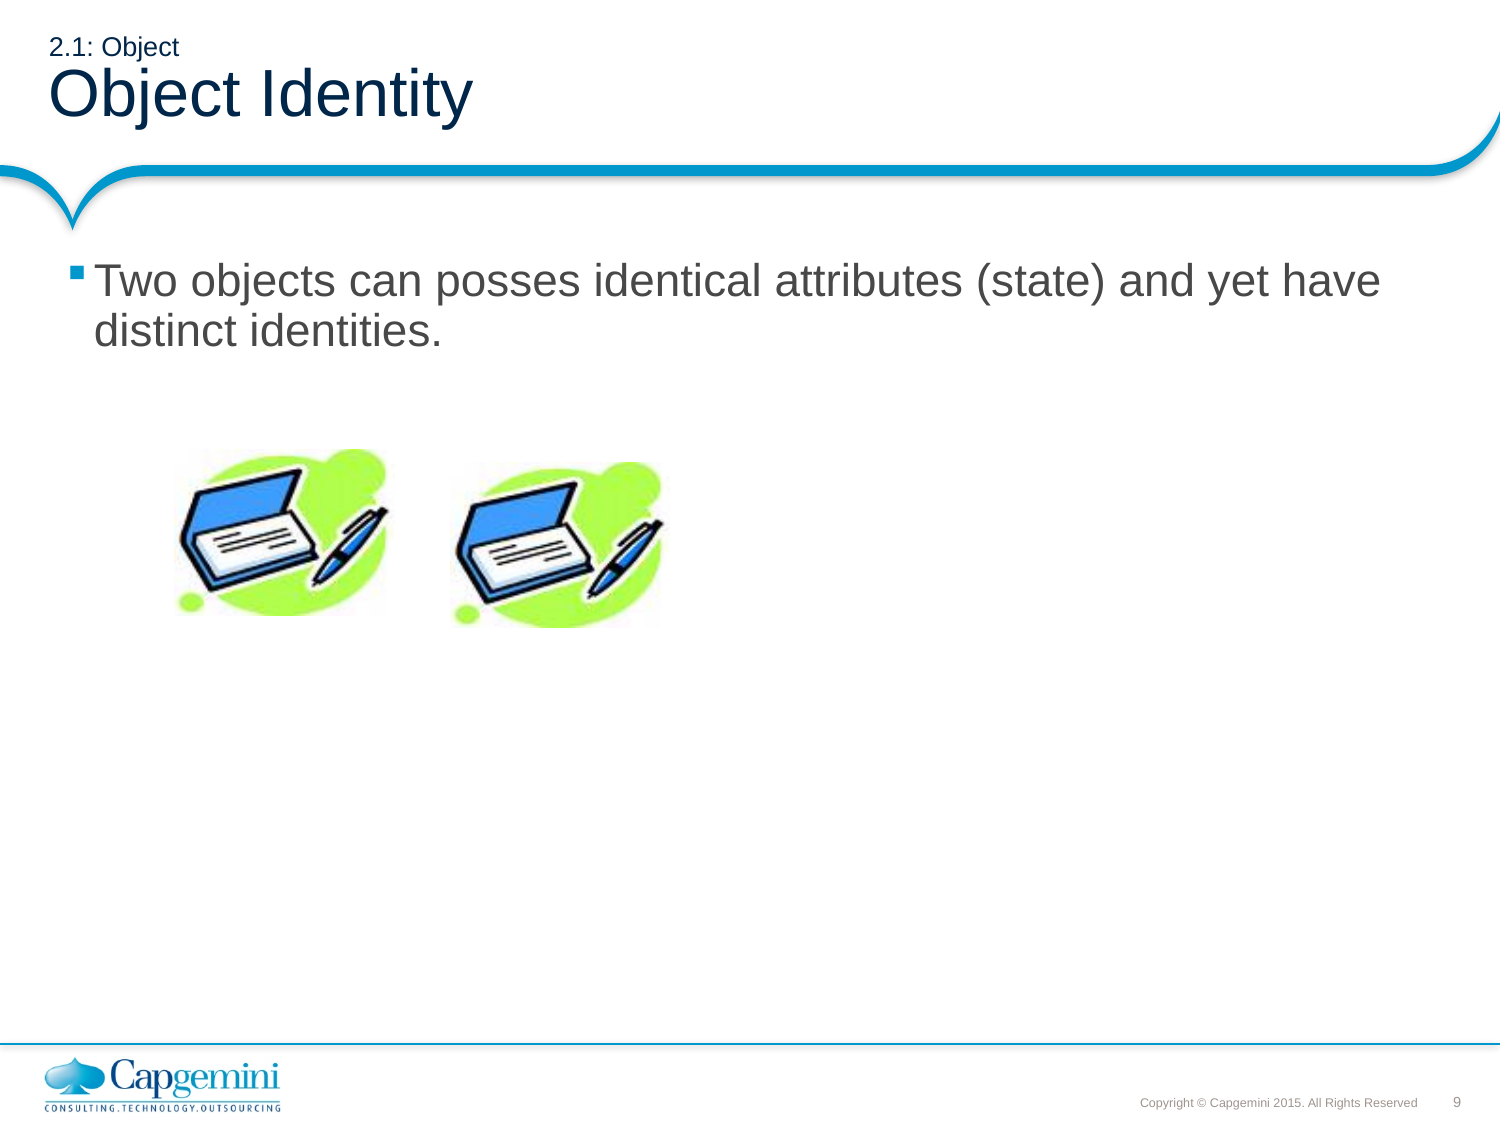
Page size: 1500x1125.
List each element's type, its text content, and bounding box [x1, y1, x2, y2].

list Two objects can posses identical attributes (state) and yet have distinct identities. [48, 245, 1500, 1007]
picture [449, 462, 670, 628]
picture [44, 1056, 281, 1113]
picture [174, 449, 395, 616]
title 2.1: Object Object Identity [0, 0, 1500, 165]
